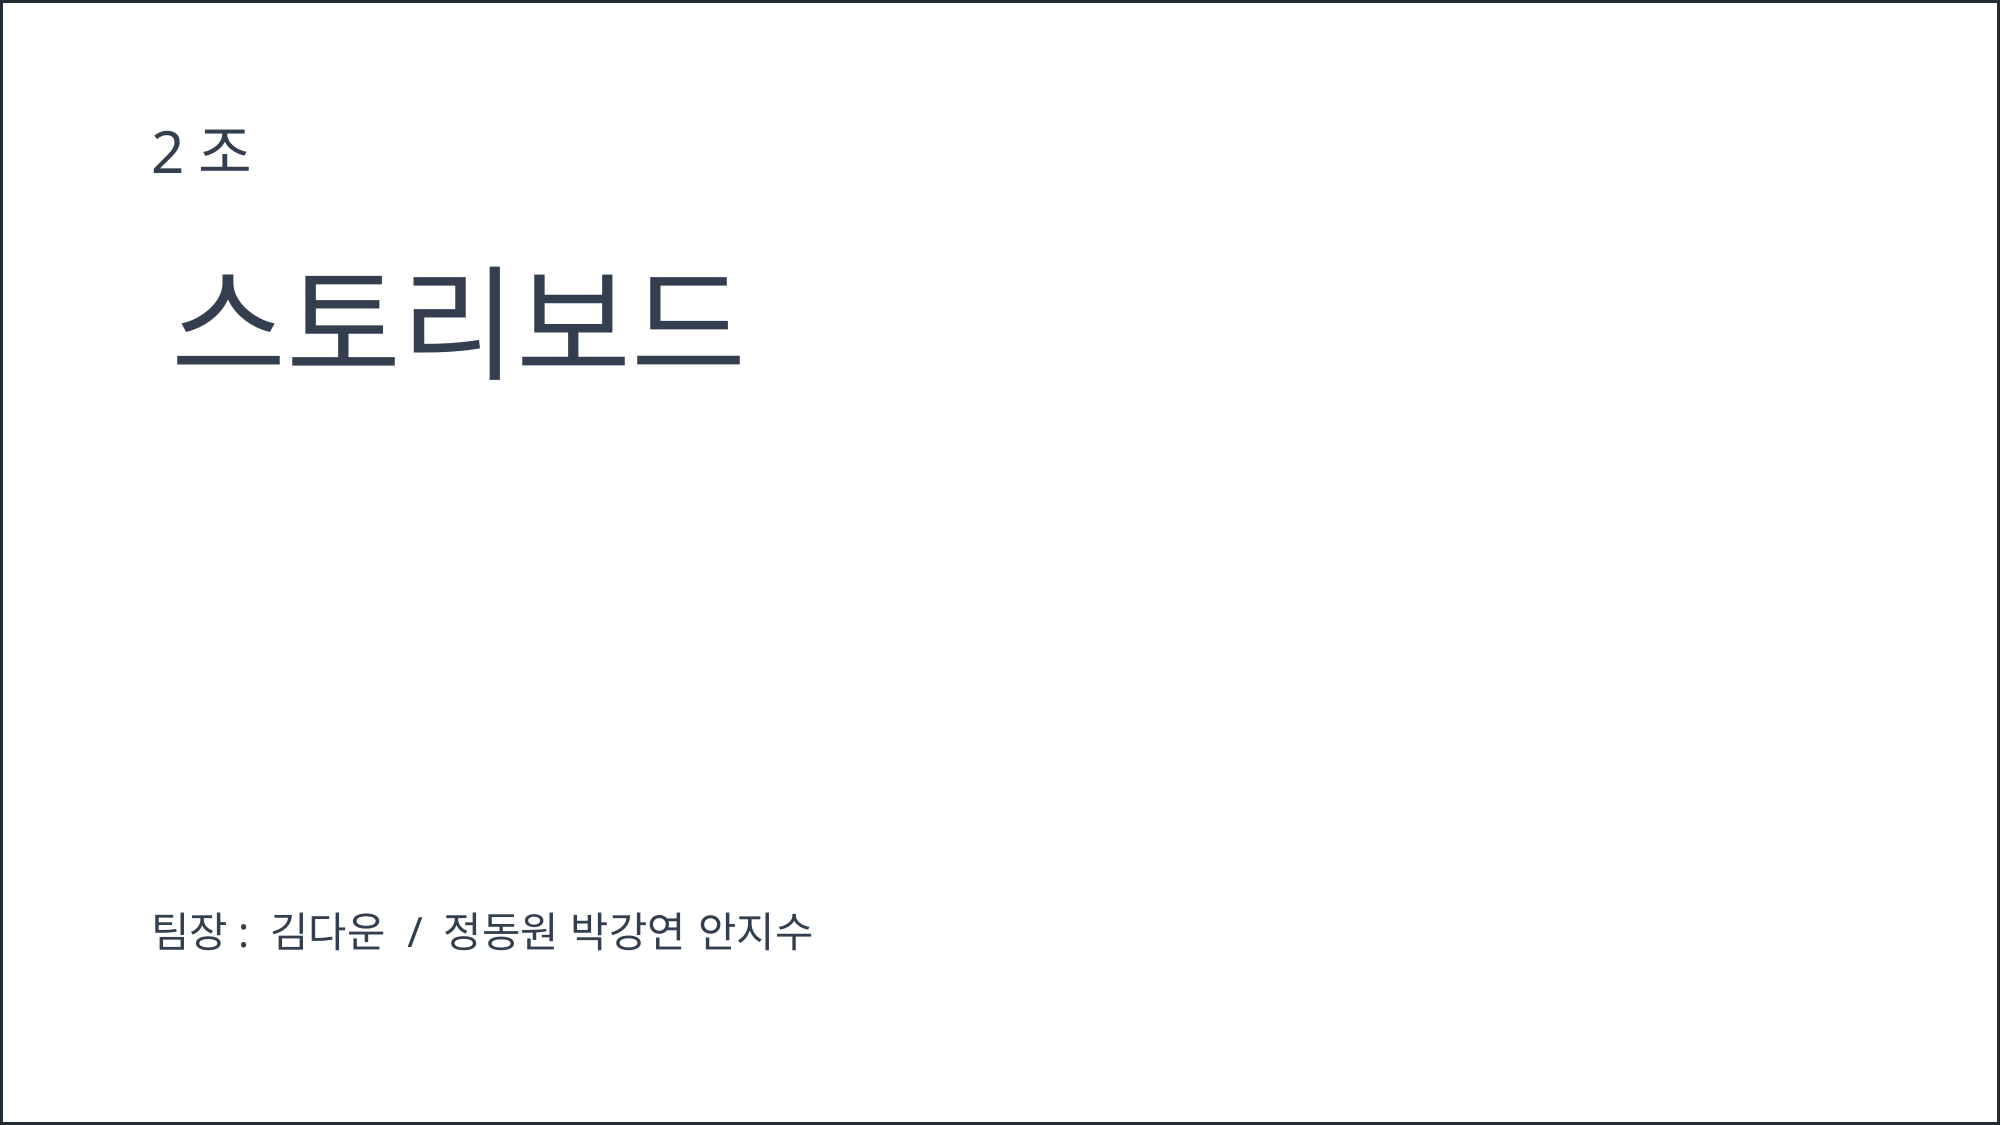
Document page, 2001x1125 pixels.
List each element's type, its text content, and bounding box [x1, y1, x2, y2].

text_box [0, 0, 2000, 1125]
text_box 스토리보드 [109, 237, 809, 403]
text_box 2조 [136, 107, 342, 193]
text_box 팀장: 김다운 / 정동원 박강연 안지수 [136, 898, 1478, 964]
